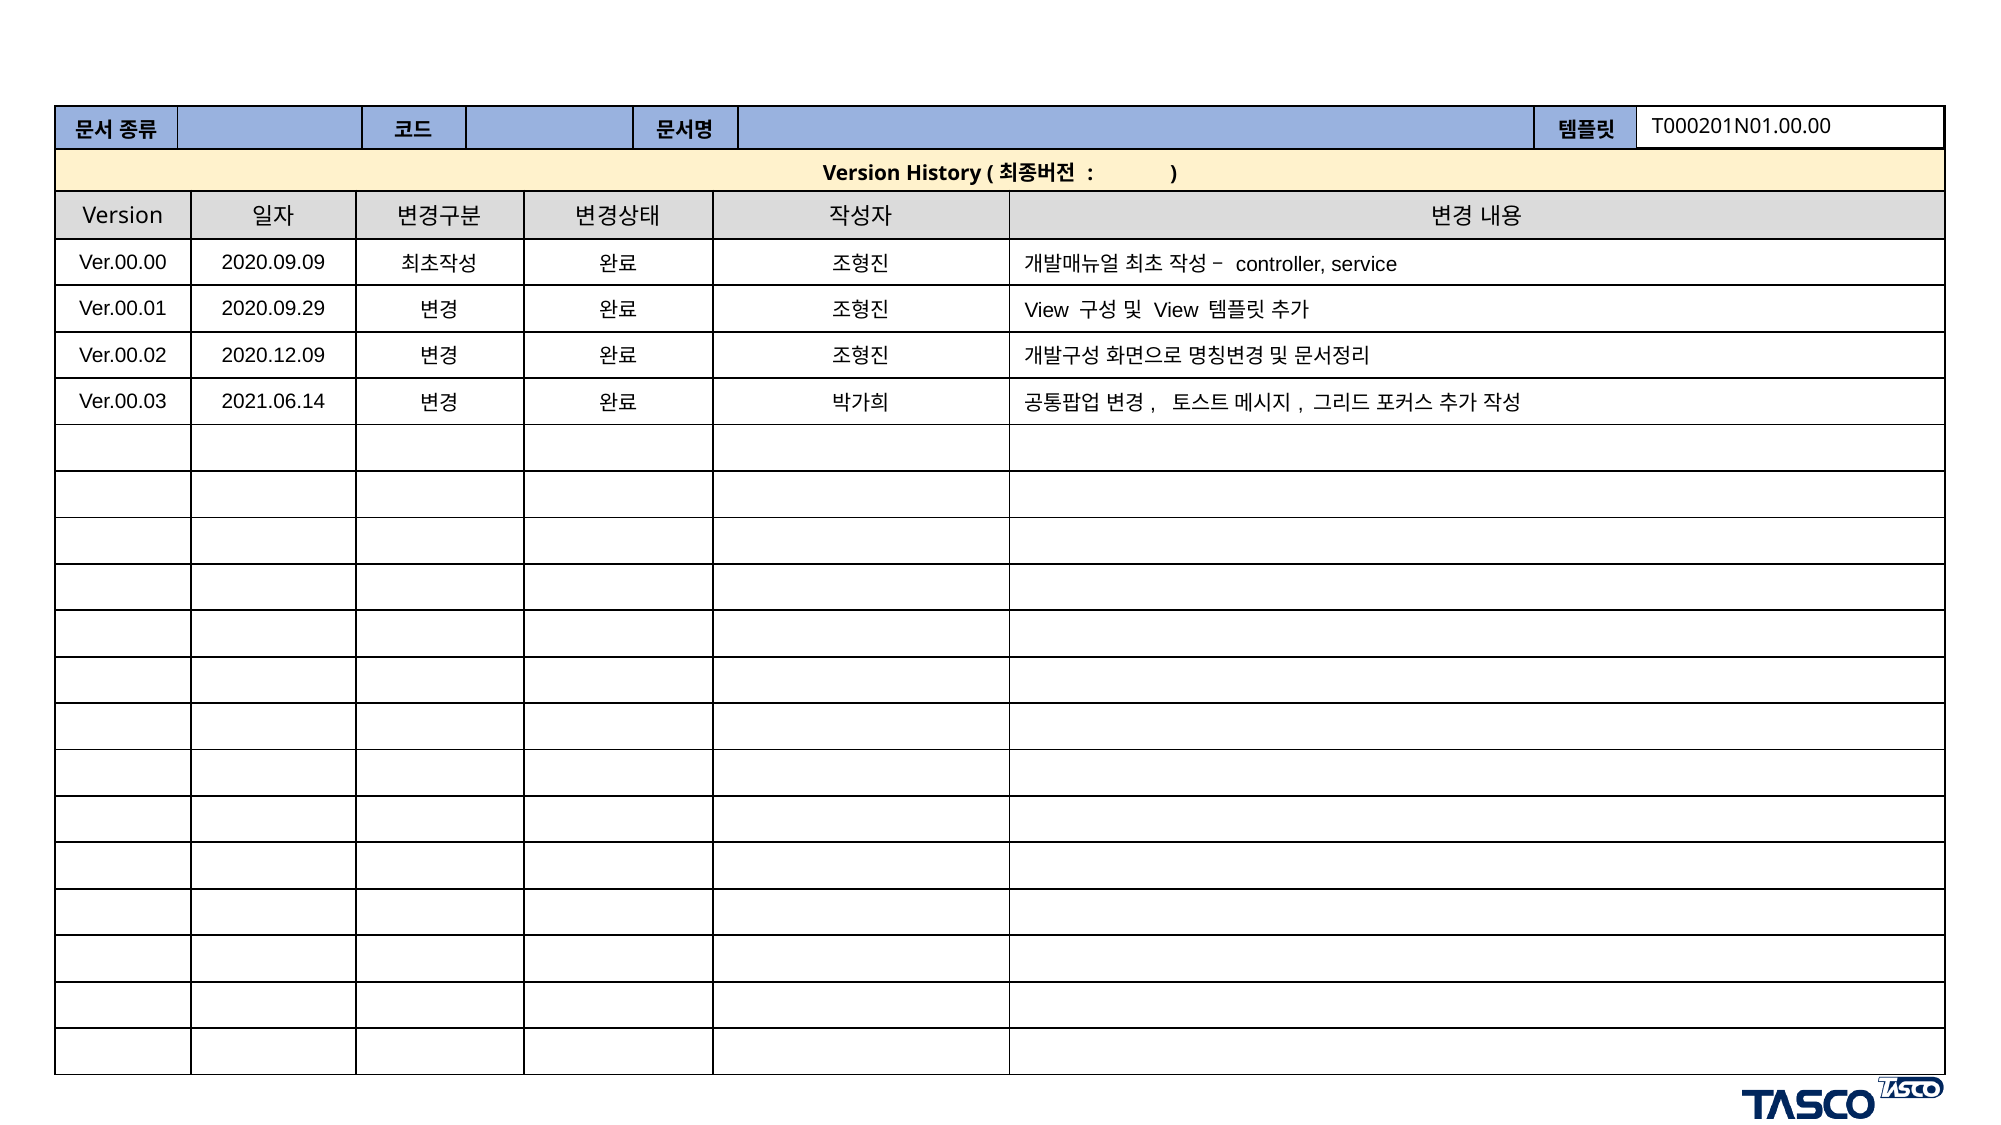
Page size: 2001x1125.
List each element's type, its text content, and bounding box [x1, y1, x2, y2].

table_cell [714, 843, 1009, 888]
table_cell Ver.00.02 [56, 333, 190, 377]
table_cell [357, 425, 523, 470]
table_cell [714, 983, 1009, 1027]
table_cell [56, 1029, 190, 1074]
table_cell 변경 [357, 333, 523, 377]
table_cell [357, 704, 523, 749]
table_cell [357, 565, 523, 609]
table_cell [525, 472, 712, 517]
table_cell [56, 797, 190, 841]
table_cell [357, 472, 523, 517]
table_cell View 구성 및 View 템플릿 추가 [1010, 286, 1944, 331]
table_cell [714, 797, 1009, 841]
table_cell [1010, 1029, 1944, 1074]
table_cell [56, 936, 190, 981]
table_cell [1010, 750, 1944, 795]
table_cell [714, 472, 1009, 517]
table_cell [192, 890, 355, 934]
table_cell [357, 518, 523, 563]
table_cell [525, 704, 712, 749]
table_cell [1010, 565, 1944, 609]
table_cell [1010, 936, 1944, 981]
table_cell 최초작성 [357, 240, 523, 284]
table_cell [56, 983, 190, 1027]
table_cell [1010, 518, 1944, 563]
table_header 작성자 [714, 192, 1009, 238]
table_cell [525, 890, 712, 934]
table_cell 변경 [357, 379, 523, 424]
table_cell [525, 565, 712, 609]
table_cell [56, 518, 190, 563]
table_header Version [56, 192, 190, 238]
table_cell [525, 750, 712, 795]
list T000201N01.00.00 [1636, 106, 1944, 148]
table_cell 2020.12.09 [192, 333, 355, 377]
table_cell 개발구성 화면으로 명칭변경 및 문서정리 [1010, 333, 1944, 377]
table_cell [56, 611, 190, 656]
table_cell [714, 565, 1009, 609]
table_cell 2020.09.09 [192, 240, 355, 284]
table_cell [56, 843, 190, 888]
table_cell [525, 1029, 712, 1074]
table_cell [525, 936, 712, 981]
table_cell [525, 658, 712, 702]
table_cell [192, 1029, 355, 1074]
table_cell 2020.09.29 [192, 286, 355, 331]
table_cell 공통팝업 변경, 토스트 메시지, 그리드 포커스 추가 작성 [1010, 379, 1944, 424]
table_cell Ver.00.01 [56, 286, 190, 331]
table_cell [192, 518, 355, 563]
table_cell [192, 936, 355, 981]
table_cell [714, 518, 1009, 563]
picture [1742, 1076, 1944, 1119]
table_cell [525, 983, 712, 1027]
table_cell [714, 750, 1009, 795]
table_cell [1010, 843, 1944, 888]
table_cell [357, 797, 523, 841]
table_cell [192, 704, 355, 749]
table_cell 완료 [525, 240, 712, 284]
table_header 변경구분 [357, 192, 523, 238]
table_cell [1010, 472, 1944, 517]
table_cell [192, 611, 355, 656]
table_cell [525, 843, 712, 888]
table_cell [714, 611, 1009, 656]
table_header 변경 내용 [1010, 192, 1944, 238]
table_cell Ver.00.00 [56, 240, 190, 284]
table_cell 완료 [525, 333, 712, 377]
table_cell [357, 611, 523, 656]
table_cell [56, 425, 190, 470]
table_cell [714, 1029, 1009, 1074]
table_cell [525, 611, 712, 656]
table_cell [1010, 611, 1944, 656]
table_cell [192, 843, 355, 888]
table_cell [1010, 704, 1944, 749]
table_cell 완료 [525, 286, 712, 331]
table_cell [56, 704, 190, 749]
table_cell [357, 843, 523, 888]
table_cell [357, 658, 523, 702]
table_cell [714, 704, 1009, 749]
table_cell [1010, 658, 1944, 702]
table_cell [192, 658, 355, 702]
table_cell [192, 797, 355, 841]
table_cell [525, 425, 712, 470]
table_cell [192, 750, 355, 795]
table_cell [357, 983, 523, 1027]
table_cell [1010, 890, 1944, 934]
table_cell 조형진 [714, 286, 1009, 331]
table_cell [56, 472, 190, 517]
table_cell [192, 472, 355, 517]
table_cell [192, 983, 355, 1027]
table_cell [525, 797, 712, 841]
table_cell Ver.00.03 [56, 379, 190, 424]
table_cell [357, 1029, 523, 1074]
table_cell [525, 518, 712, 563]
table_cell 개발매뉴얼 최초 작성 – controller, service [1010, 240, 1944, 284]
table_cell 2021.06.14 [192, 379, 355, 424]
table_cell 조형진 [714, 333, 1009, 377]
table_cell 박가희 [714, 379, 1009, 424]
table_cell [357, 890, 523, 934]
table_cell [56, 565, 190, 609]
table_cell [714, 658, 1009, 702]
table_cell [1010, 797, 1944, 841]
table_header 일자 [192, 192, 355, 238]
table_cell [192, 425, 355, 470]
table_cell [56, 658, 190, 702]
table_cell [714, 425, 1009, 470]
table_cell [56, 750, 190, 795]
table_cell [357, 936, 523, 981]
table_cell [714, 936, 1009, 981]
table_cell 변경 [357, 286, 523, 331]
table_cell [56, 890, 190, 934]
table_cell [357, 750, 523, 795]
table_cell [1010, 425, 1944, 470]
table_cell 완료 [525, 379, 712, 424]
table_cell [192, 565, 355, 609]
table_cell 조형진 [714, 240, 1009, 284]
table_header 변경상태 [525, 192, 712, 238]
table_cell [714, 890, 1009, 934]
table_cell [1010, 983, 1944, 1027]
